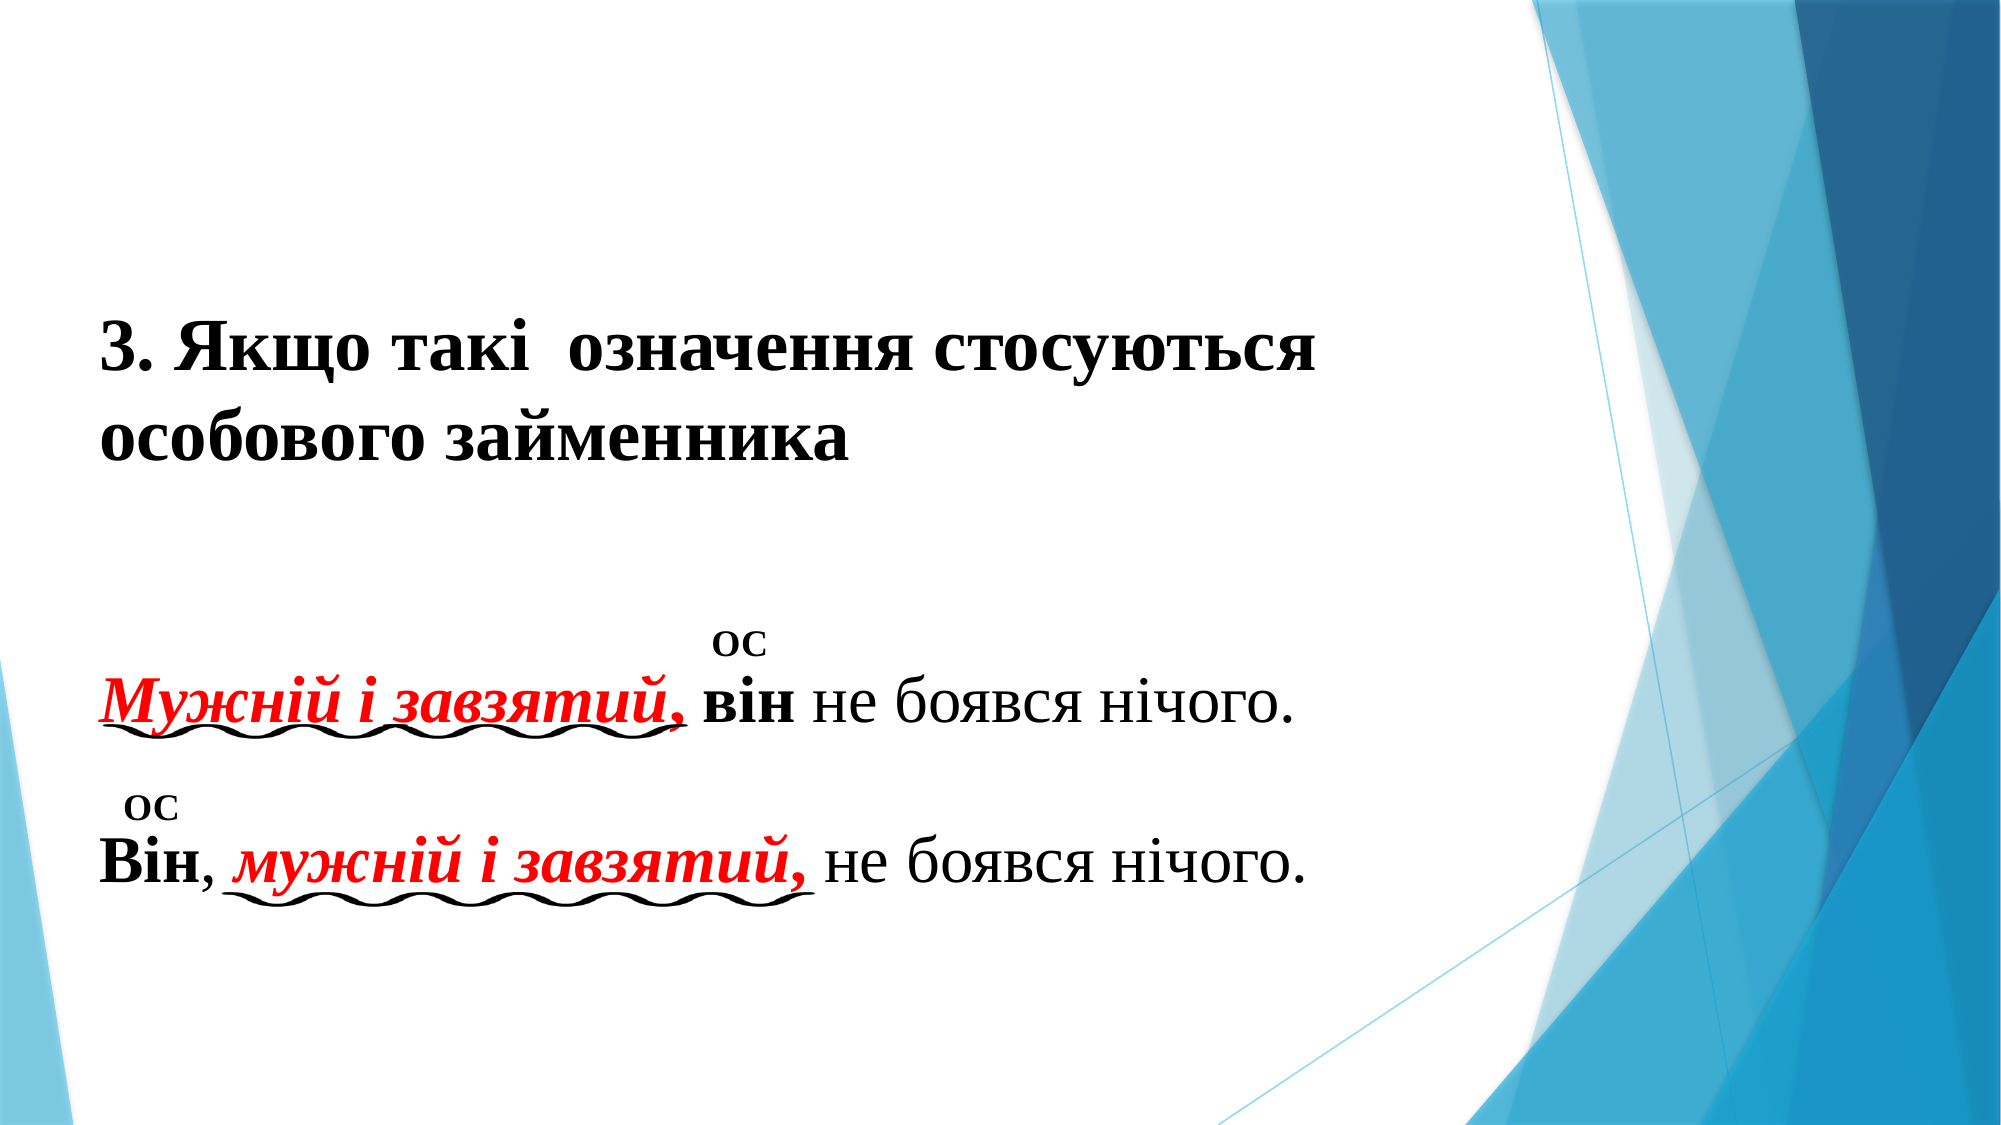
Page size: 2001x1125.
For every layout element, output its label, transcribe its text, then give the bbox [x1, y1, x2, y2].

text_box ОС [696, 611, 784, 672]
text_box ОС [108, 775, 195, 836]
picture [93, 720, 697, 742]
picture [211, 888, 825, 910]
title 3. Якщо такі означення стосуються особового займенника Мужній і завзятий, він не боявся нічого. Він, мужній і завзятий, не боявся нічого. [84, 288, 1669, 1125]
